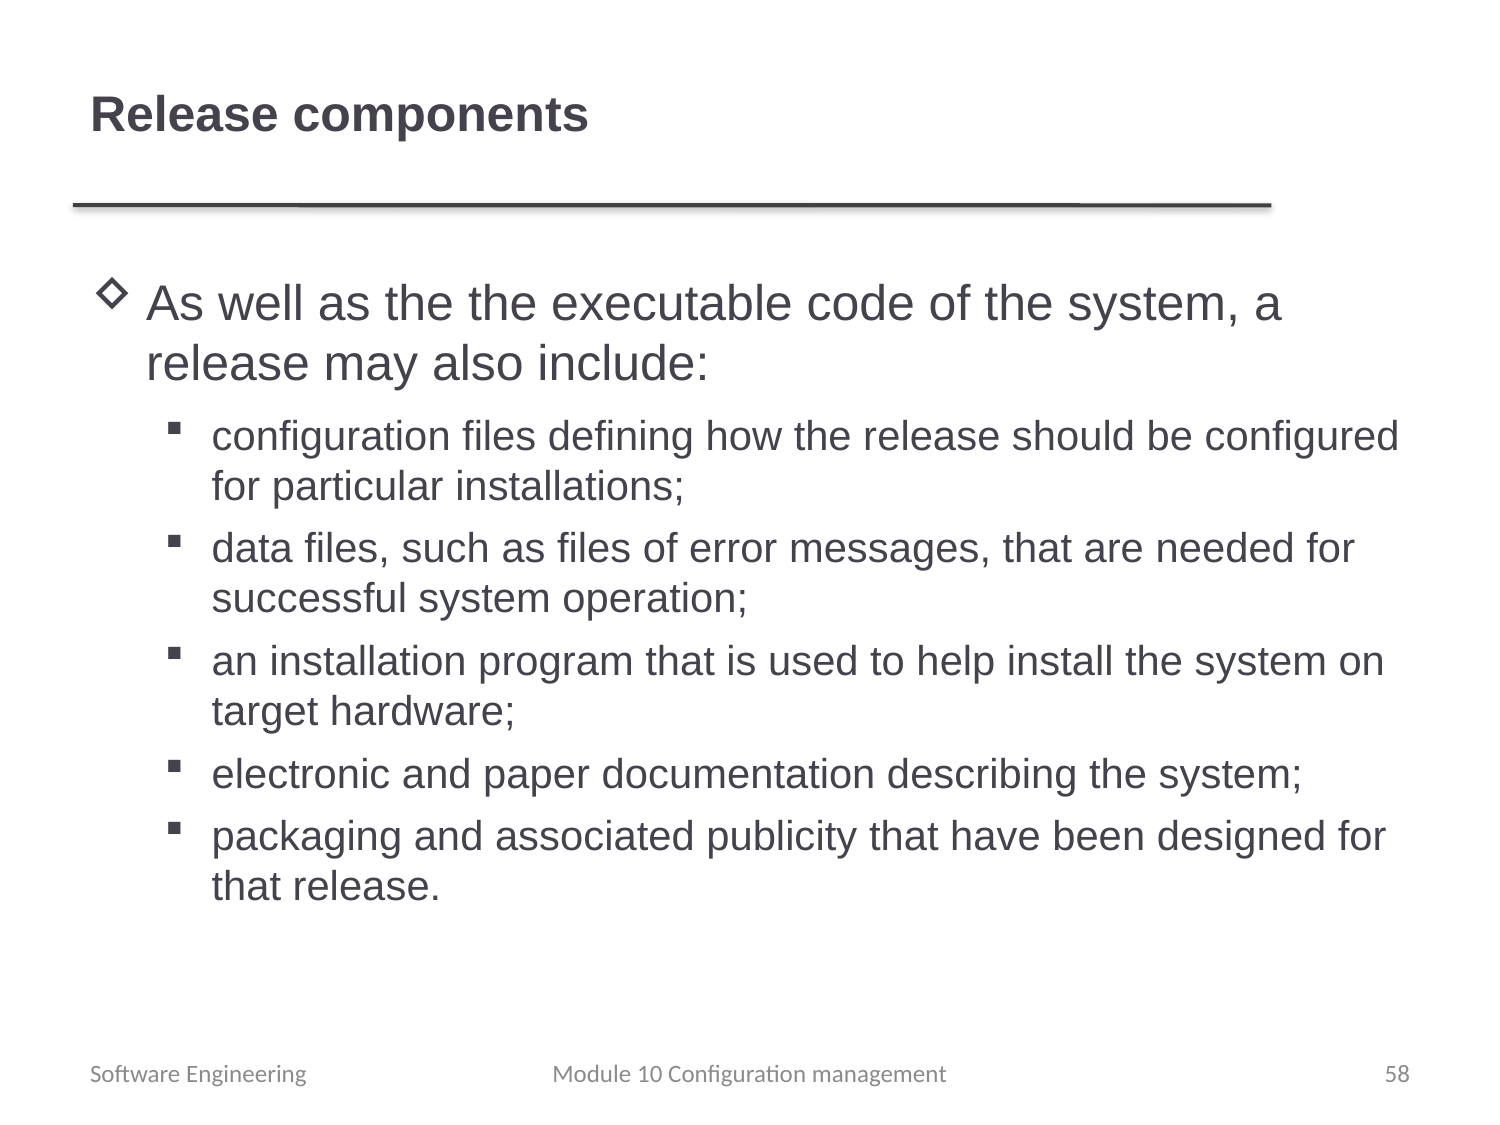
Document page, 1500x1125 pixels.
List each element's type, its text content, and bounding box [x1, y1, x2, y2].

title Release components [74, 17, 1272, 206]
slide_number Software Engineering [75, 1042, 425, 1103]
slide_number 58 [1074, 1042, 1425, 1103]
footer Module 10 Configuration management [512, 1042, 988, 1103]
list As well as the the executable code of the system, a release may also include: configuration files defining how the release should be configured for particular installations; data files, such as files of error messages, that are needed for successful system operation; an installation program that is used to help install the system on target hardware; electronic and paper documentation describing the system; packaging and associated publicity that have been designed for that release. [75, 262, 1425, 1005]
